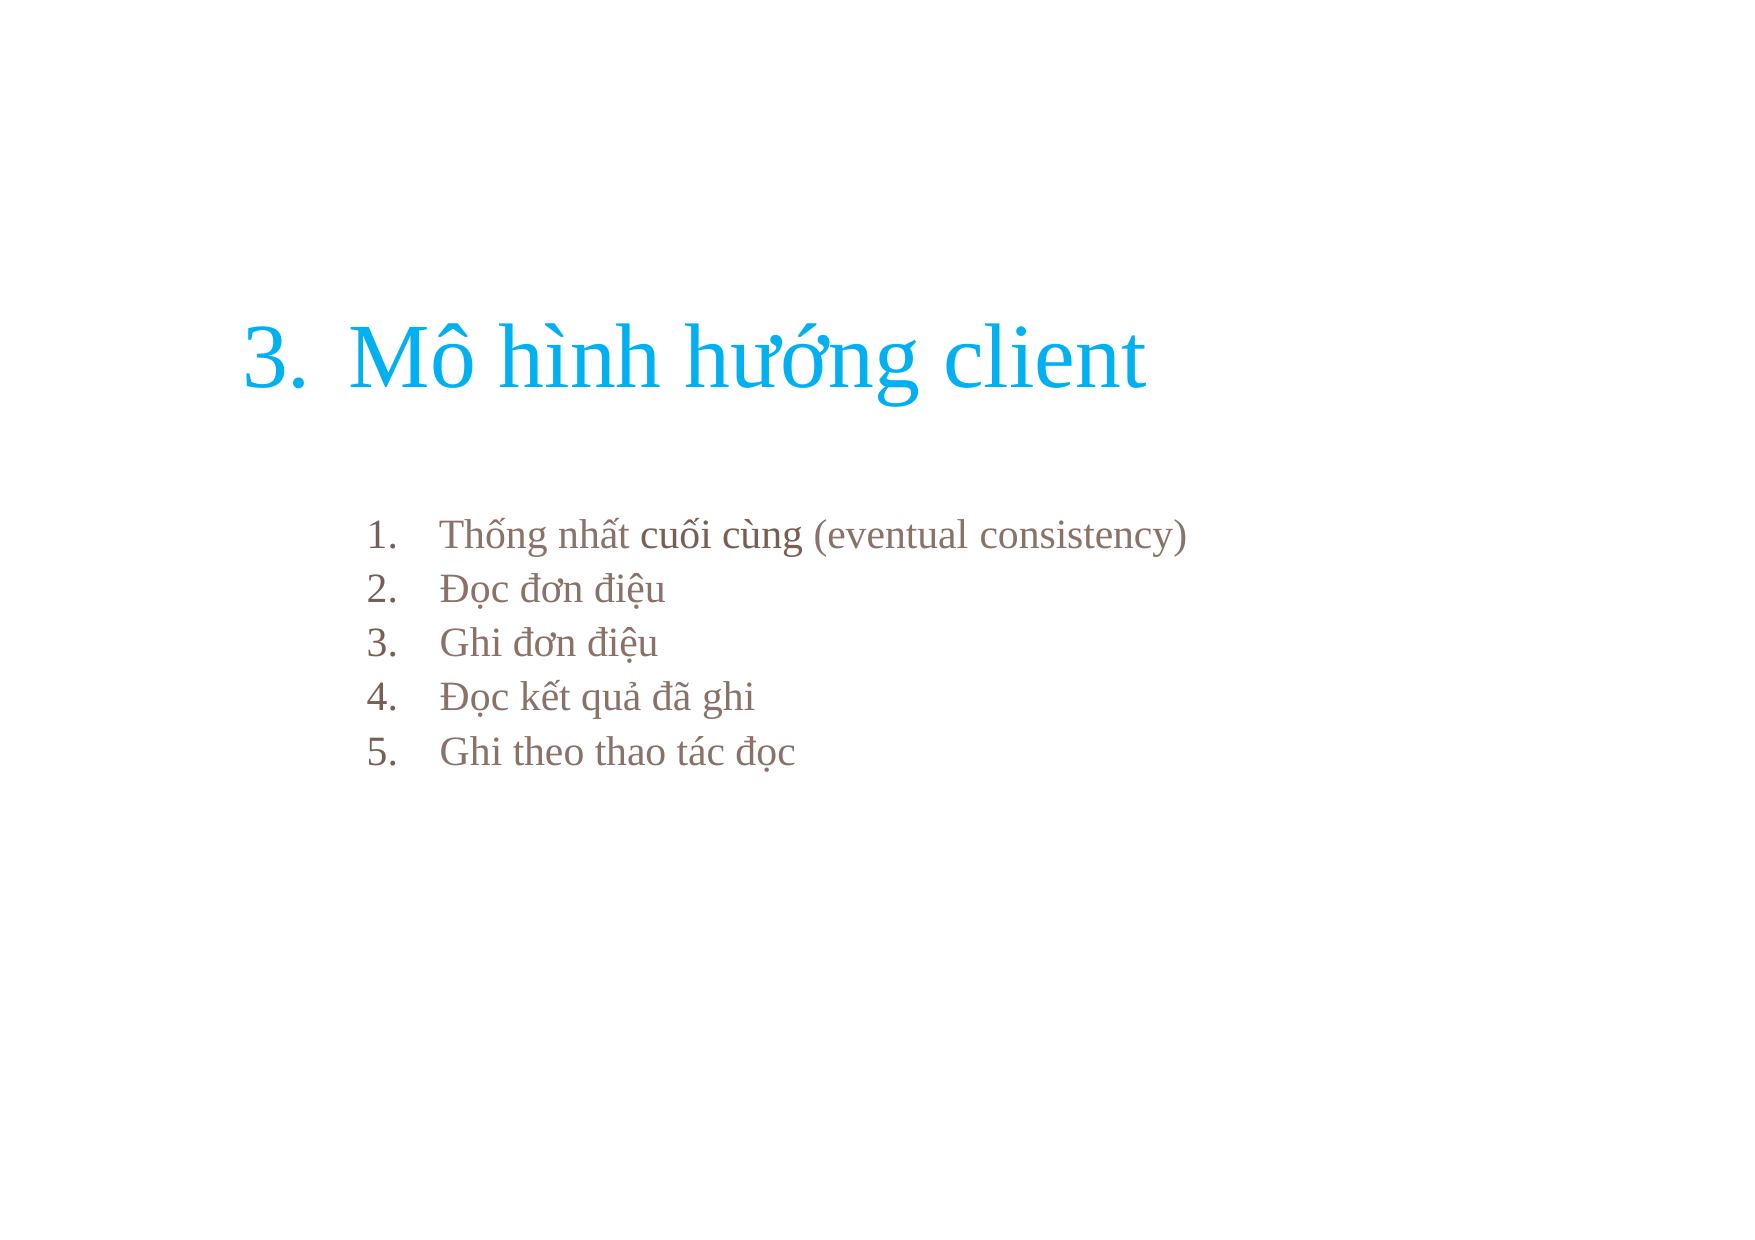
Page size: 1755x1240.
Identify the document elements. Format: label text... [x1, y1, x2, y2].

title 3. Mô hình hướng client [227, 269, 1503, 504]
text_box Thống nhất cuối cùng (eventual consistency) Đọc đơn điệu Ghi đơn điệu Đọc kết quả đã ghi Ghi theo thao tác đọc [364, 504, 1190, 774]
